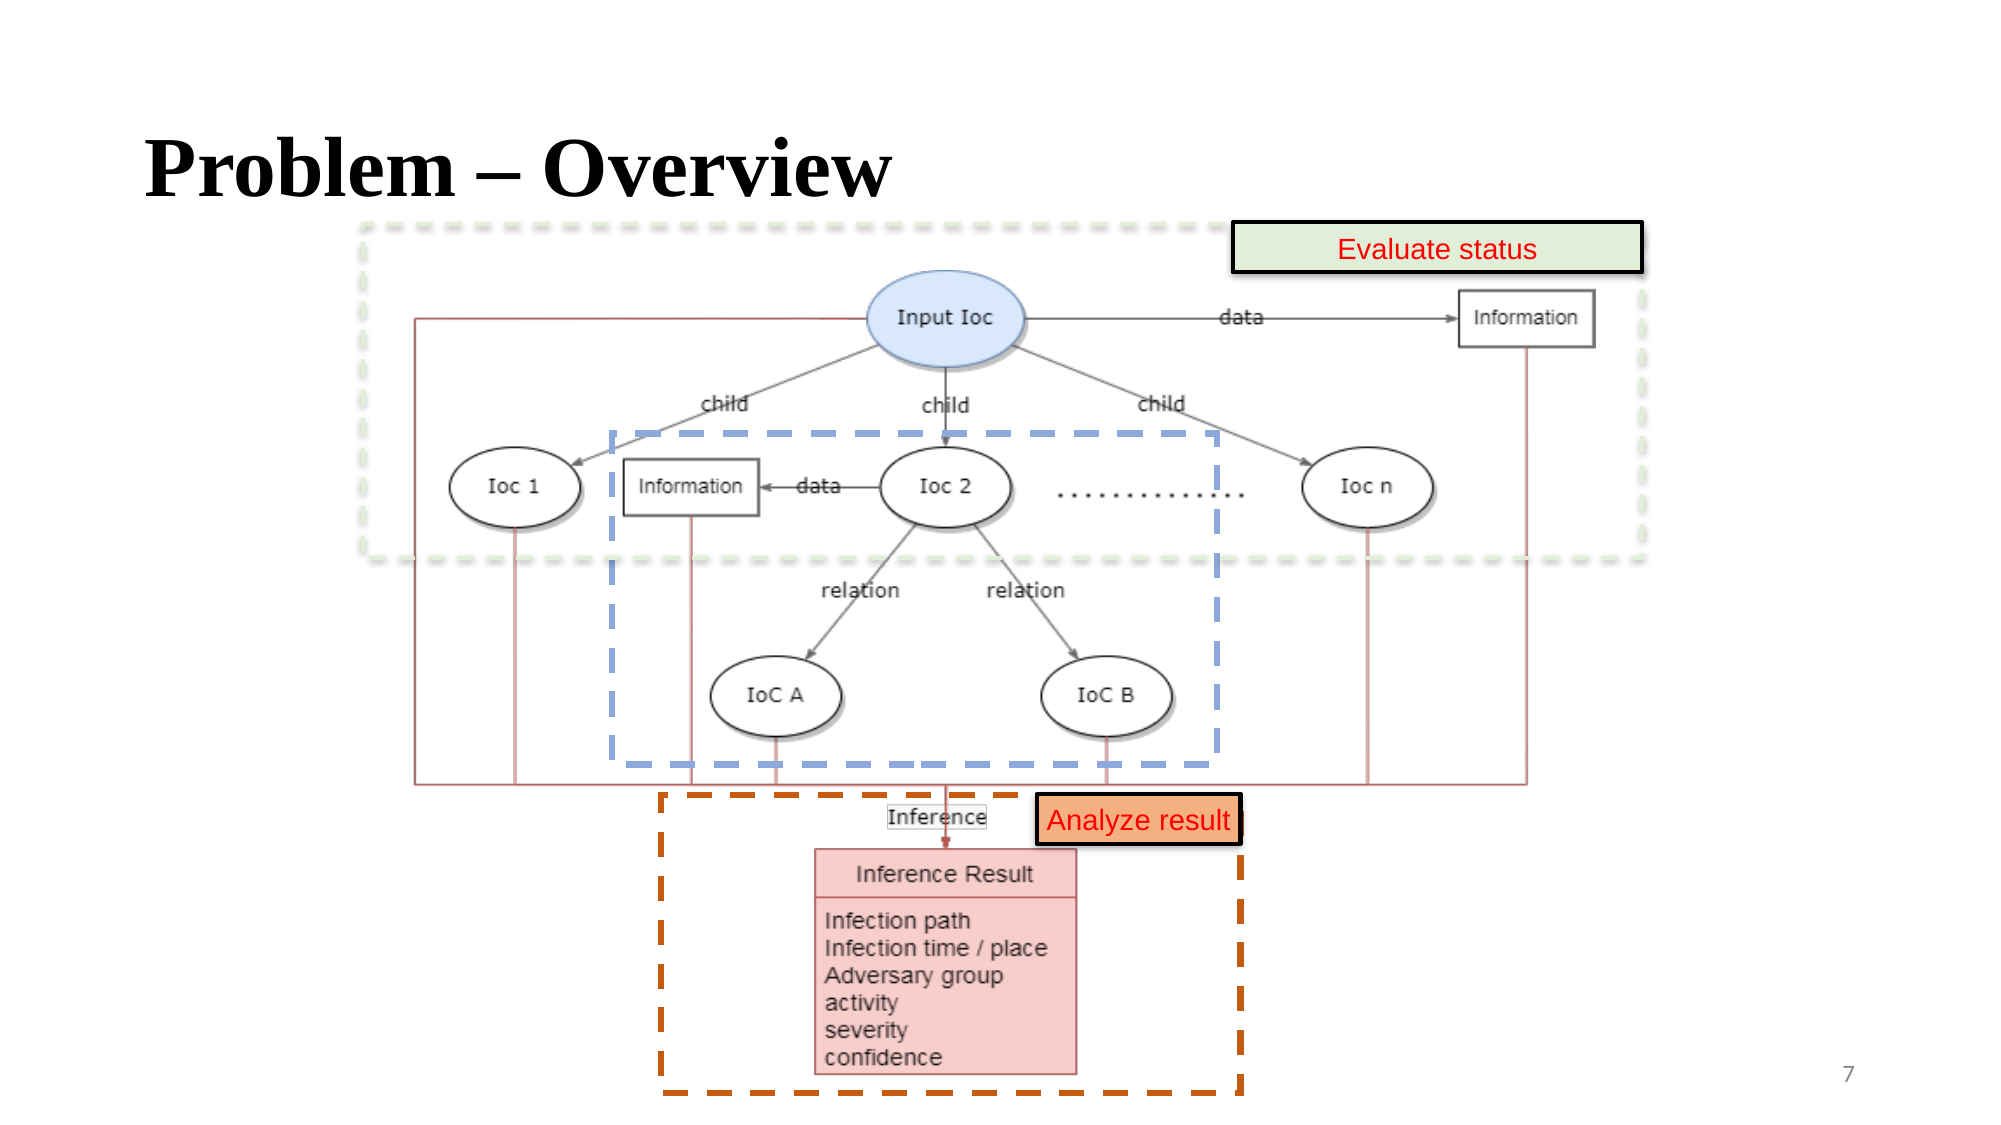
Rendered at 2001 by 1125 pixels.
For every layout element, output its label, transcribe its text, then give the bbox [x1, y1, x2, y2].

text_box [362, 221, 1643, 1094]
slide_number 7 [1820, 738, 1863, 1125]
title Problem – Overview [137, 59, 1884, 278]
